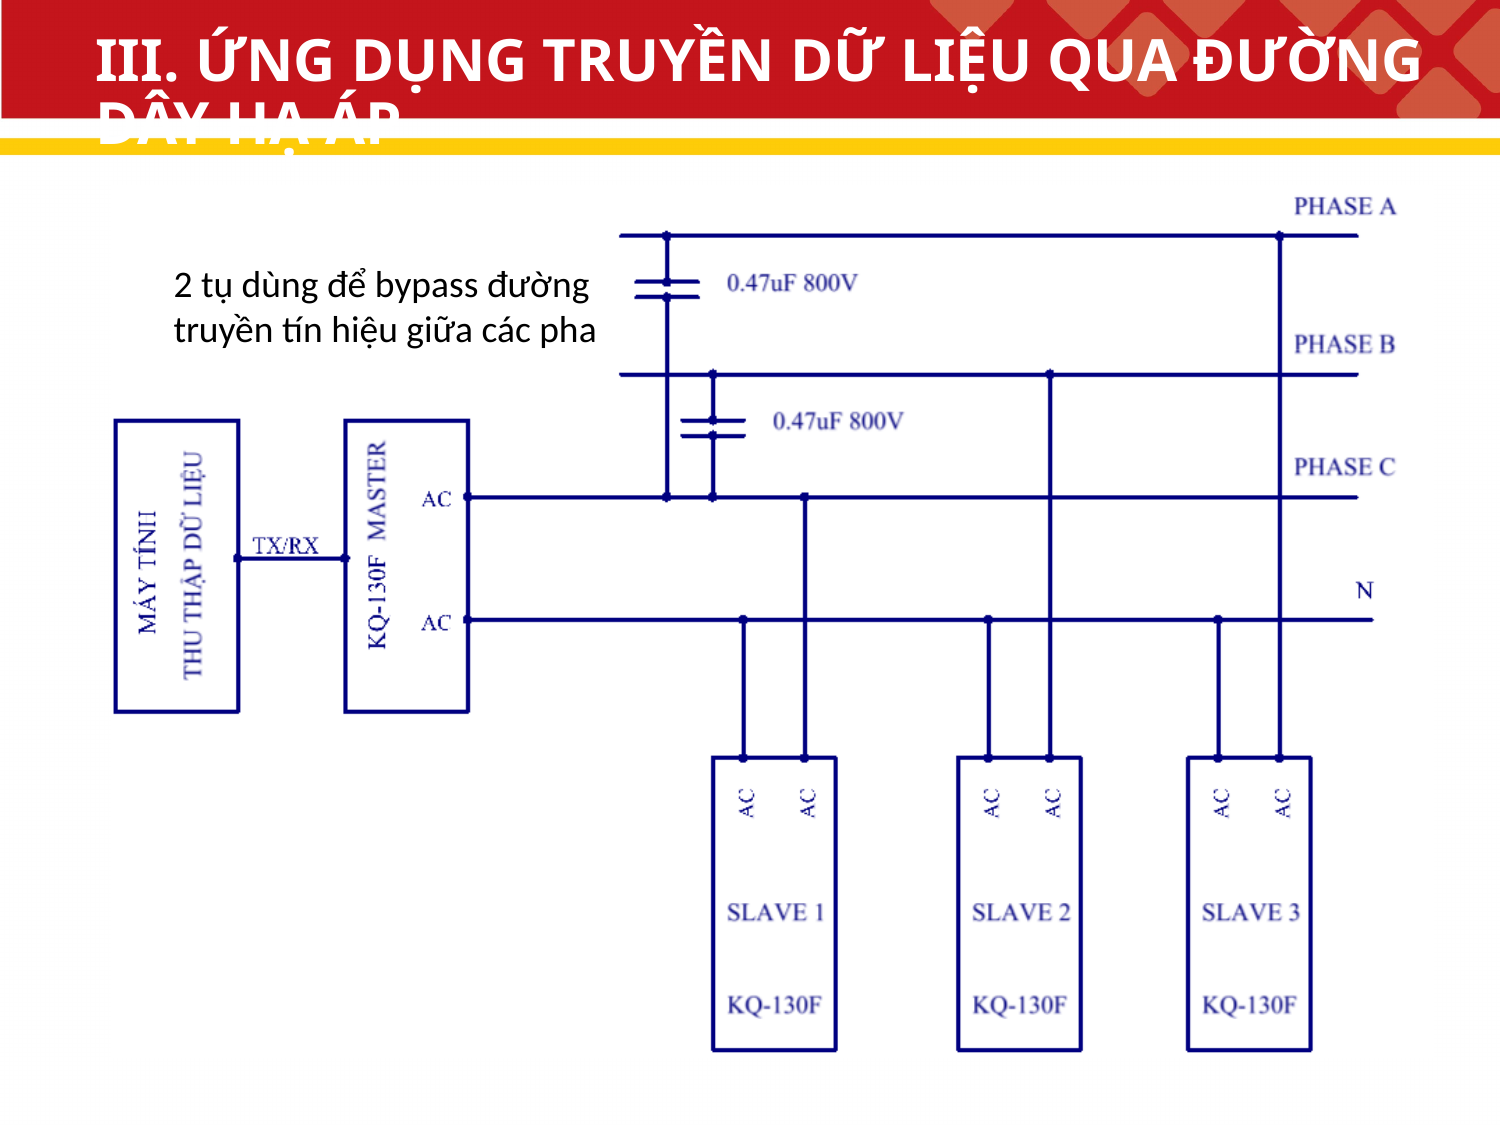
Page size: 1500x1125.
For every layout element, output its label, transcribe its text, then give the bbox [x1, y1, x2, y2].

picture [0, 0, 1500, 1125]
title III. ỨNG DỤNG TRUYỀN DỮ LIỆU QUA ĐƯỜNG DÂY HẠ ÁP [80, 0, 1500, 204]
